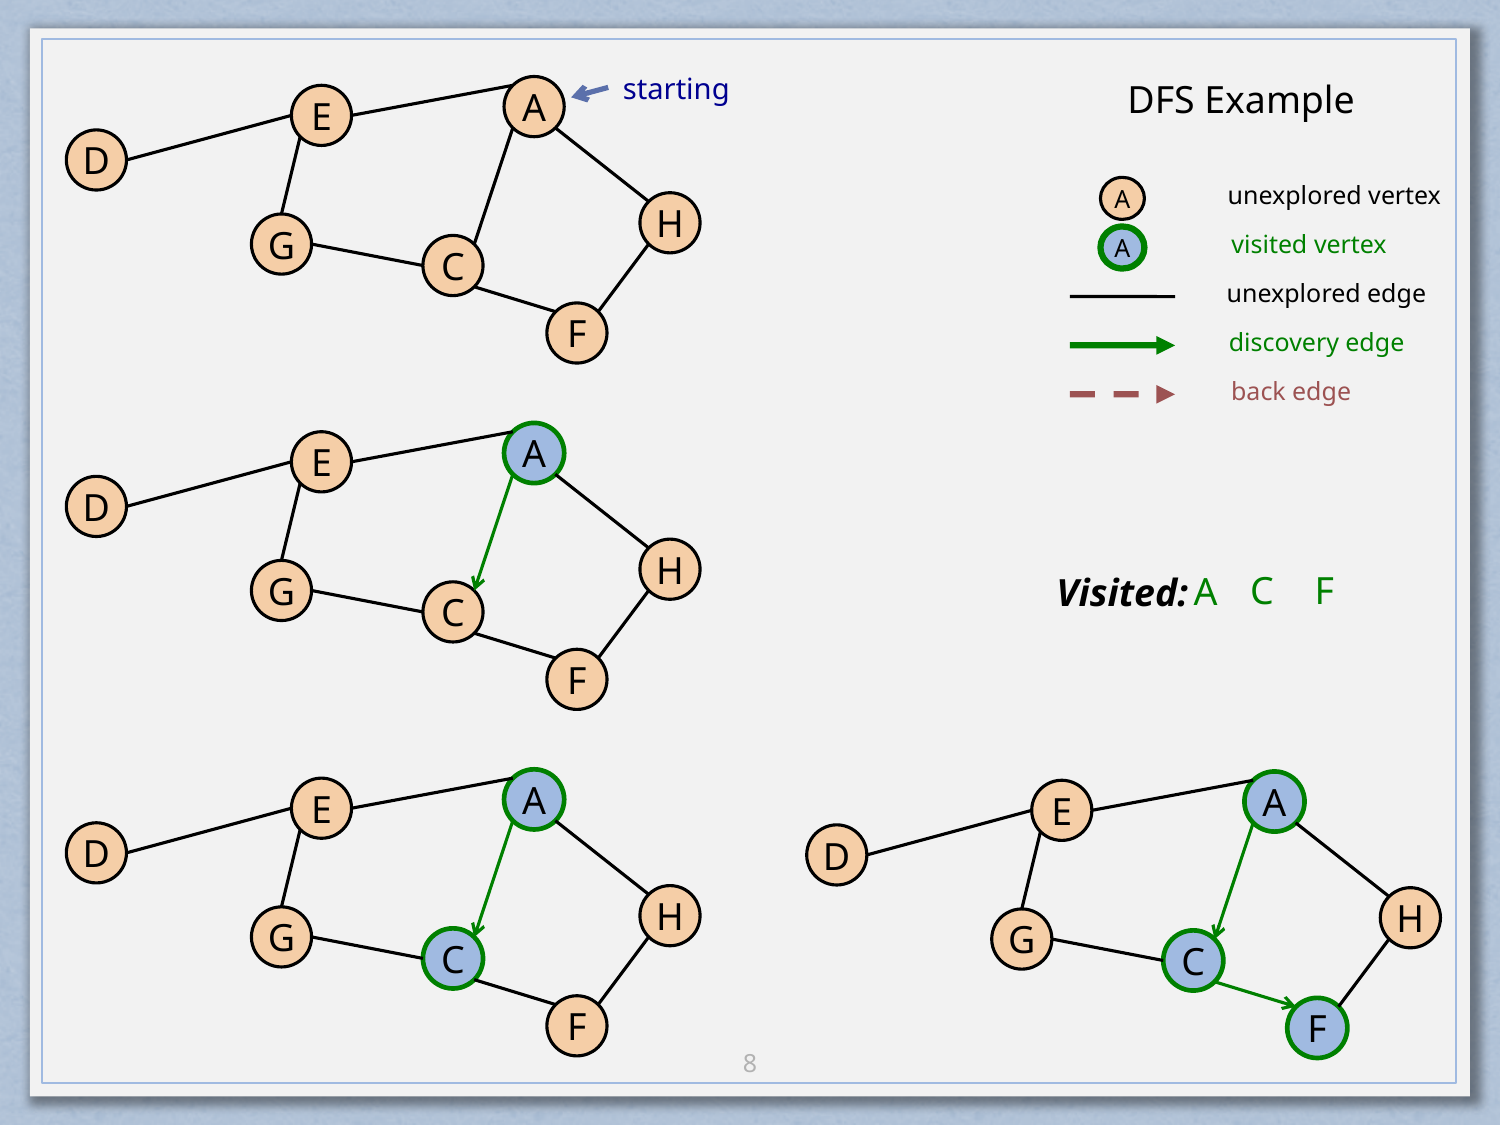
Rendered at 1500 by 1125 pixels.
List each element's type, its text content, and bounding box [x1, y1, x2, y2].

text_box F [1299, 559, 1349, 620]
text_box Visited: [1041, 561, 1204, 622]
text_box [65, 62, 740, 364]
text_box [1069, 171, 1446, 405]
slide_number 7 [687, 1042, 813, 1088]
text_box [65, 422, 701, 710]
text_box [806, 770, 1441, 1059]
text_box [65, 768, 701, 1057]
title DFS Example [1058, 40, 1424, 157]
text_box A [1178, 560, 1233, 621]
text_box C [1235, 559, 1289, 620]
